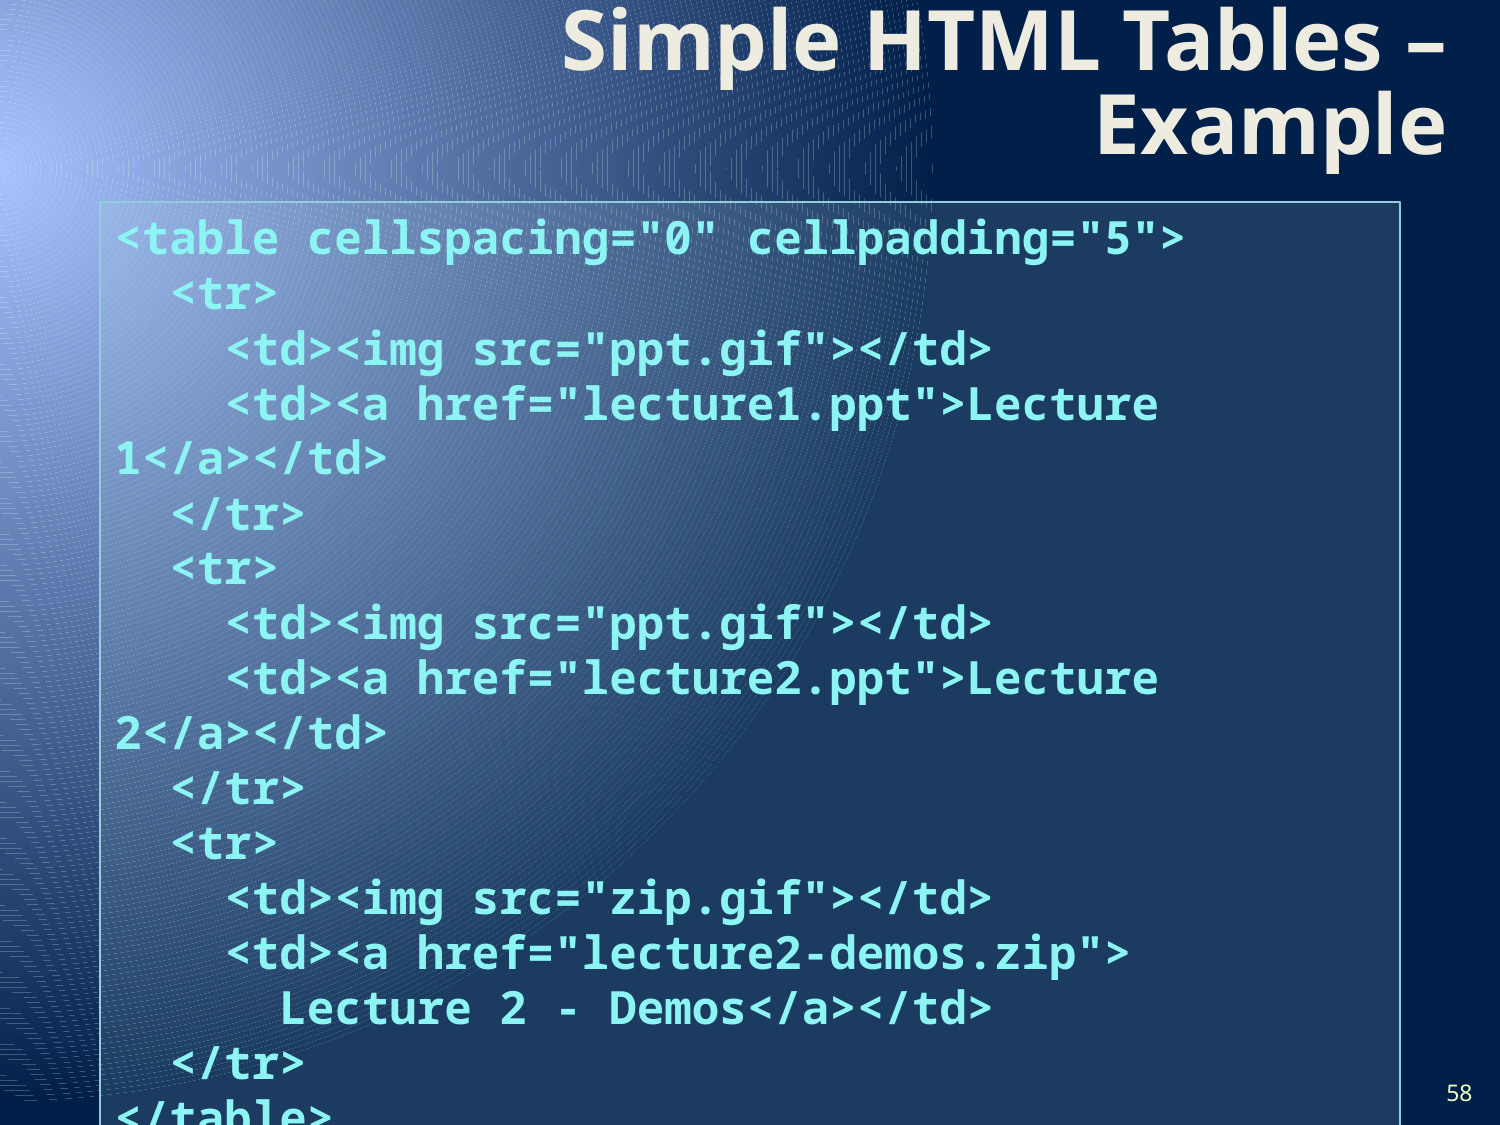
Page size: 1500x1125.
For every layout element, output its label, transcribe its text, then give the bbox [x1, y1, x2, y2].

text_box <table cellspacing="0" cellpadding="5"> <tr> <td><img src="ppt.gif"></td> <td><a href="lecture1.ppt">Lecture 1</a></td> </tr> <tr> <td><img src="ppt.gif"></td> <td><a href="lecture2.ppt">Lecture 2</a></td> </tr> <tr> <td><img src="zip.gif"></td> <td><a href="lecture2-demos.zip"> Lecture 2 - Demos</a></td> </tr> </table> [99, 201, 1400, 1125]
title Simple HTML Tables – Example [300, 12, 1463, 163]
slide_number 58 [1412, 1074, 1488, 1113]
